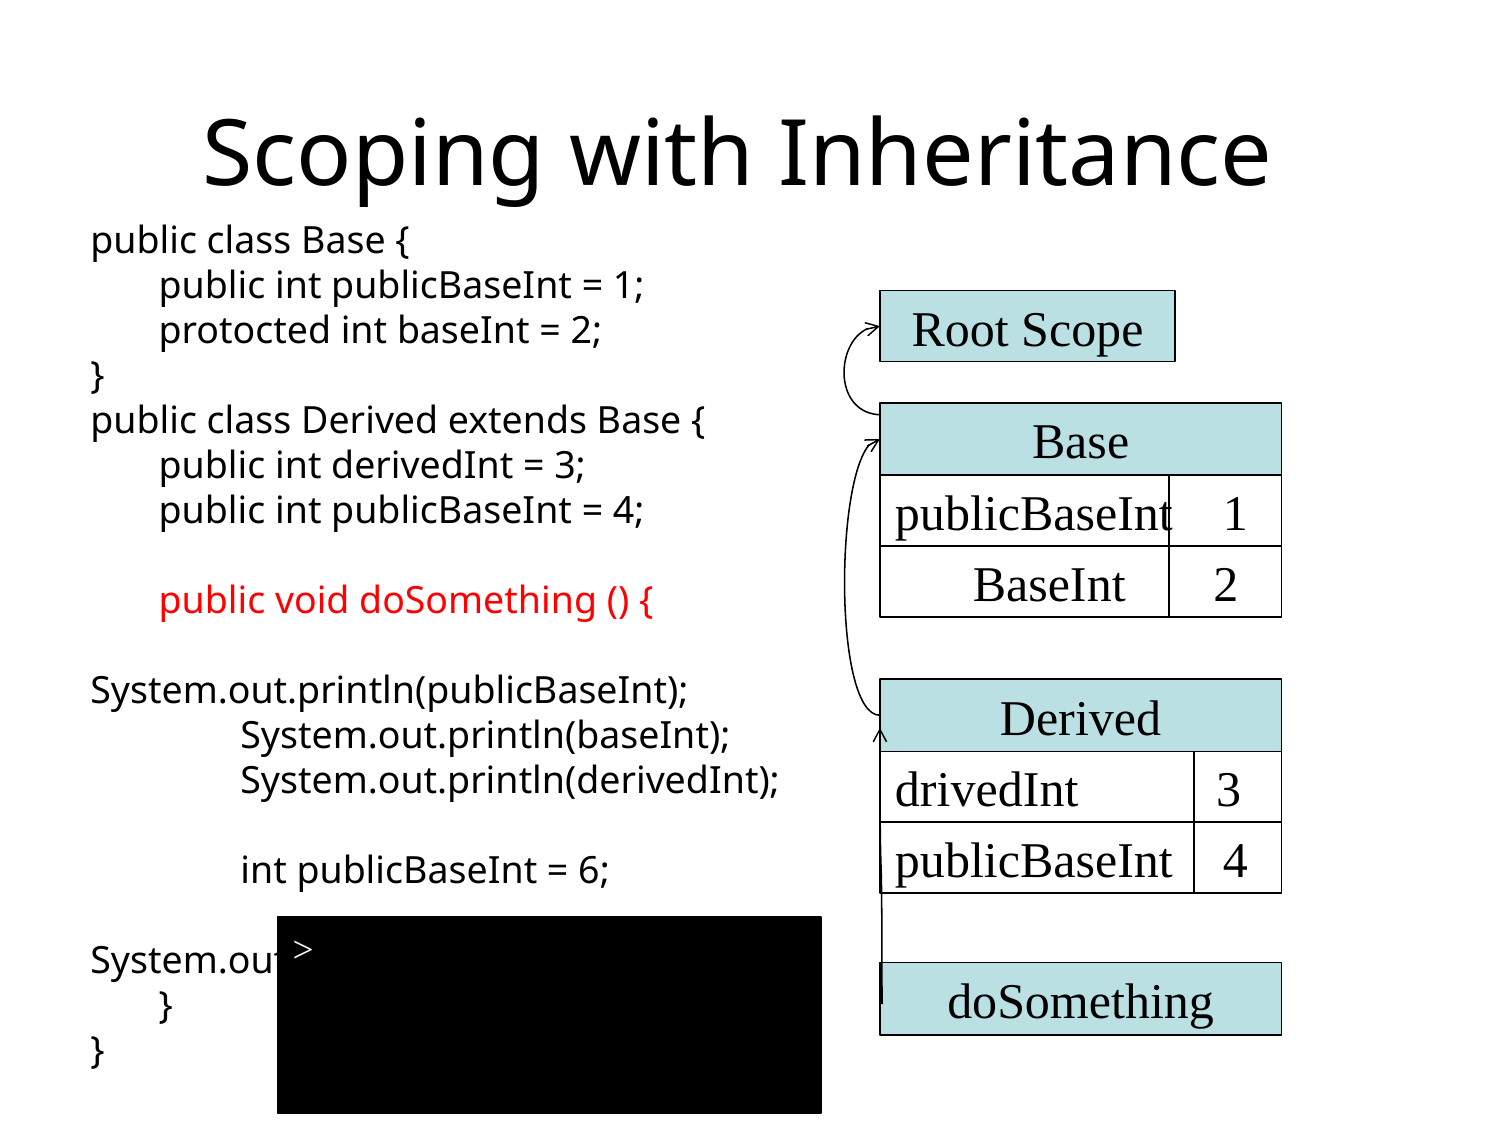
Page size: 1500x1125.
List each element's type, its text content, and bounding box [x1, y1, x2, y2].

text_box > [277, 916, 821, 1114]
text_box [879, 402, 1282, 618]
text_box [879, 438, 883, 678]
title Scoping with Inheritance [112, 54, 1388, 243]
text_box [879, 678, 1282, 894]
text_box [879, 325, 883, 402]
text_box Root Scope [879, 290, 1176, 362]
text_box public class Base { public int publicBaseInt = 1; protocted int baseInt = 2; } public class Derived extends Base { public int derivedInt = 3; public int publicBaseInt = 4; public void doSomething () { System.out.println(publicBaseInt); System.out.println(baseInt); System.out.println(derivedInt); int publicBaseInt = 6; System.out.println(publicBaseInt); } } [75, 208, 821, 883]
text_box doSomething [879, 962, 1282, 1035]
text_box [879, 727, 883, 1005]
